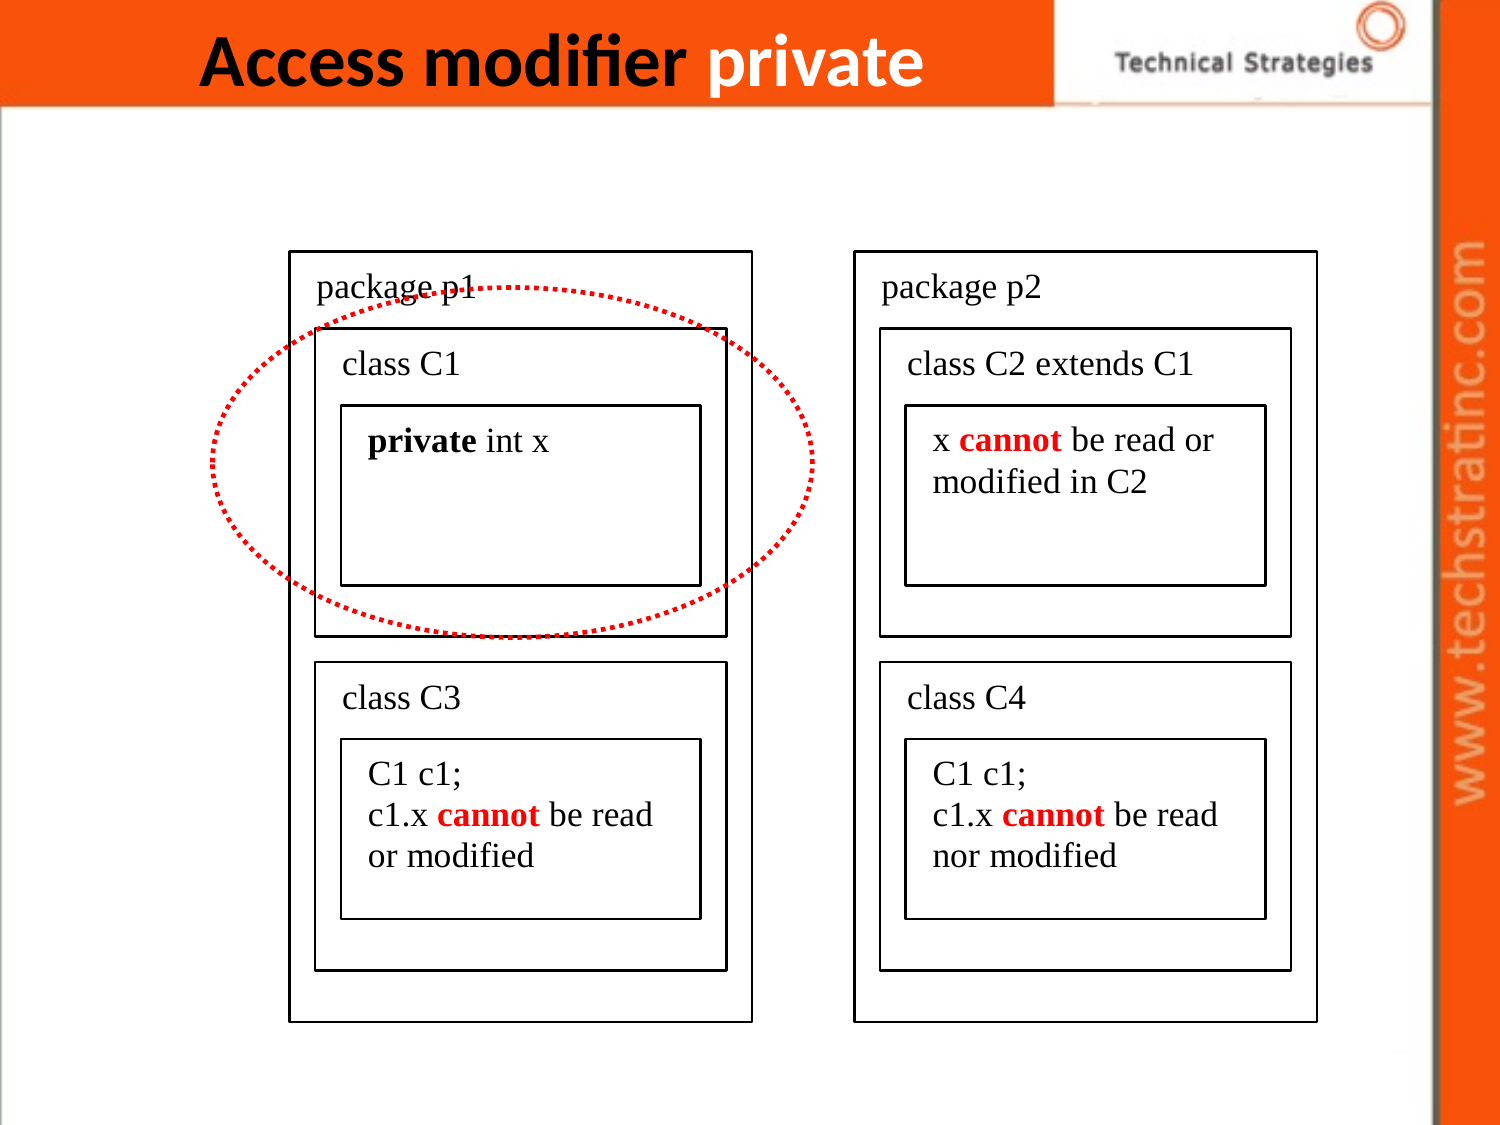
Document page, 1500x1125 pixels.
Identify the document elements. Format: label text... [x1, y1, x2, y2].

title Access modifier private [0, 0, 1200, 163]
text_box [212, 199, 1401, 1083]
text_box [137, 0, 1003, 105]
picture [0, 0, 1500, 1125]
